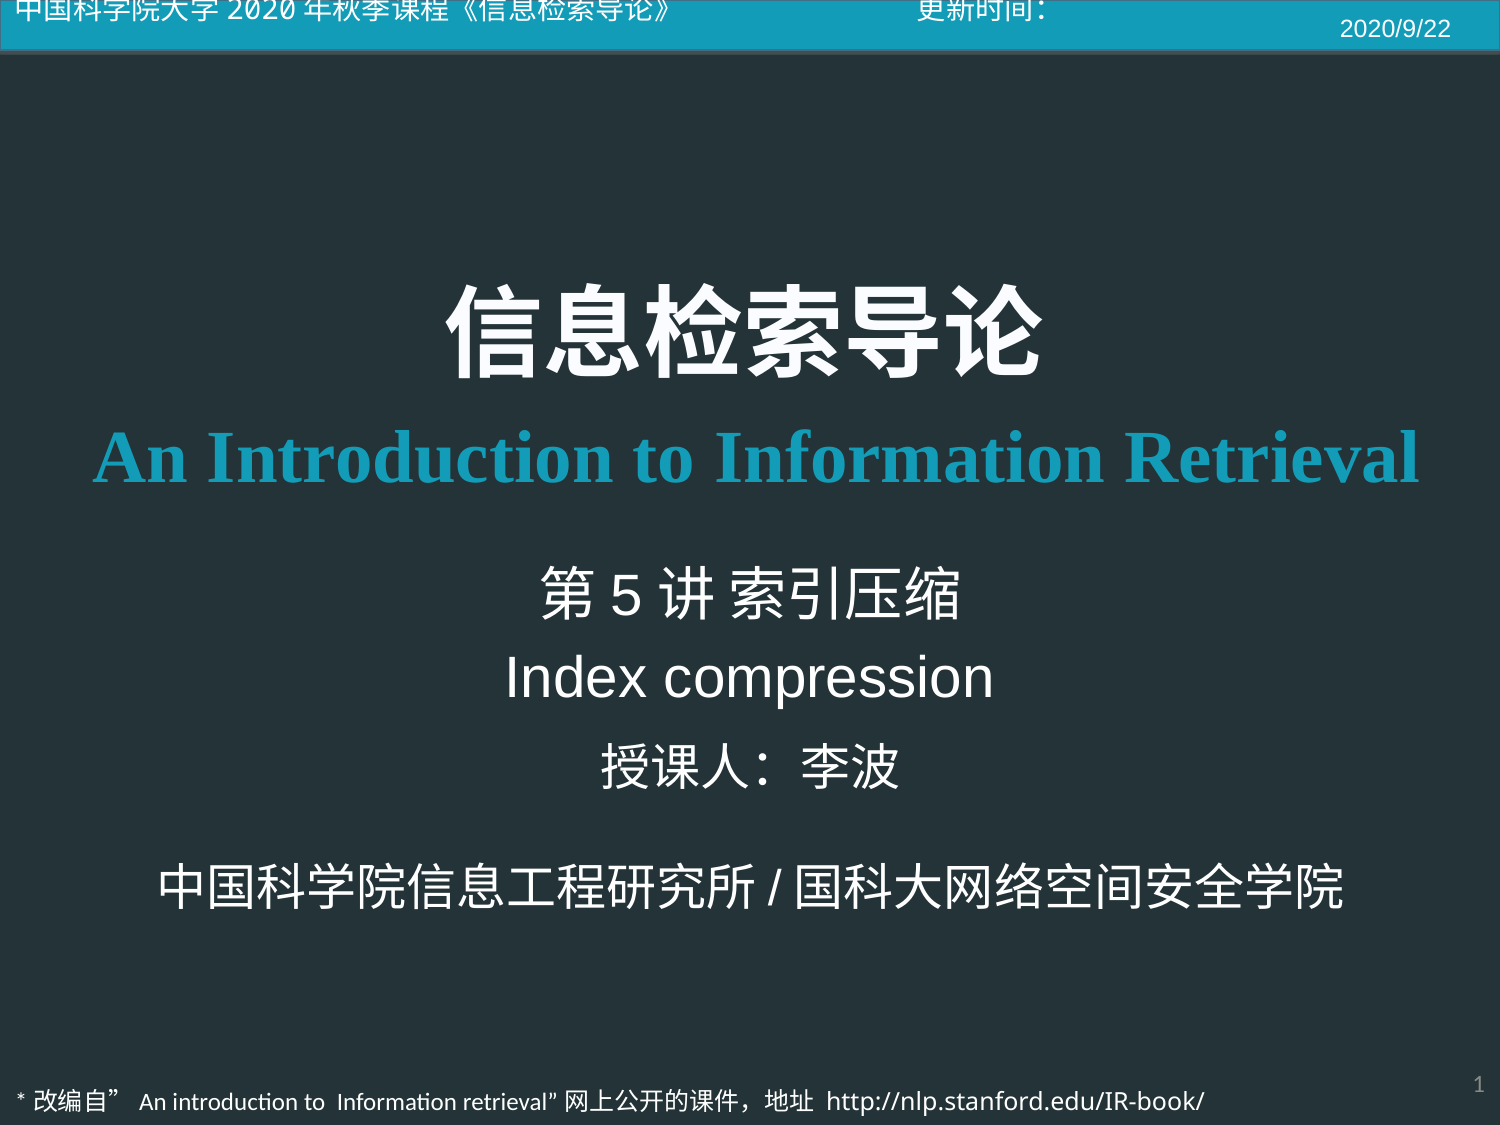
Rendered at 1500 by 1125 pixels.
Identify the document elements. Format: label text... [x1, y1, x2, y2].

subtitle 第5讲 索引压缩 Index compression [224, 549, 1276, 726]
slide_number 1 [1149, 1062, 1500, 1103]
text_box 2020/9/22 [1325, 4, 1500, 50]
